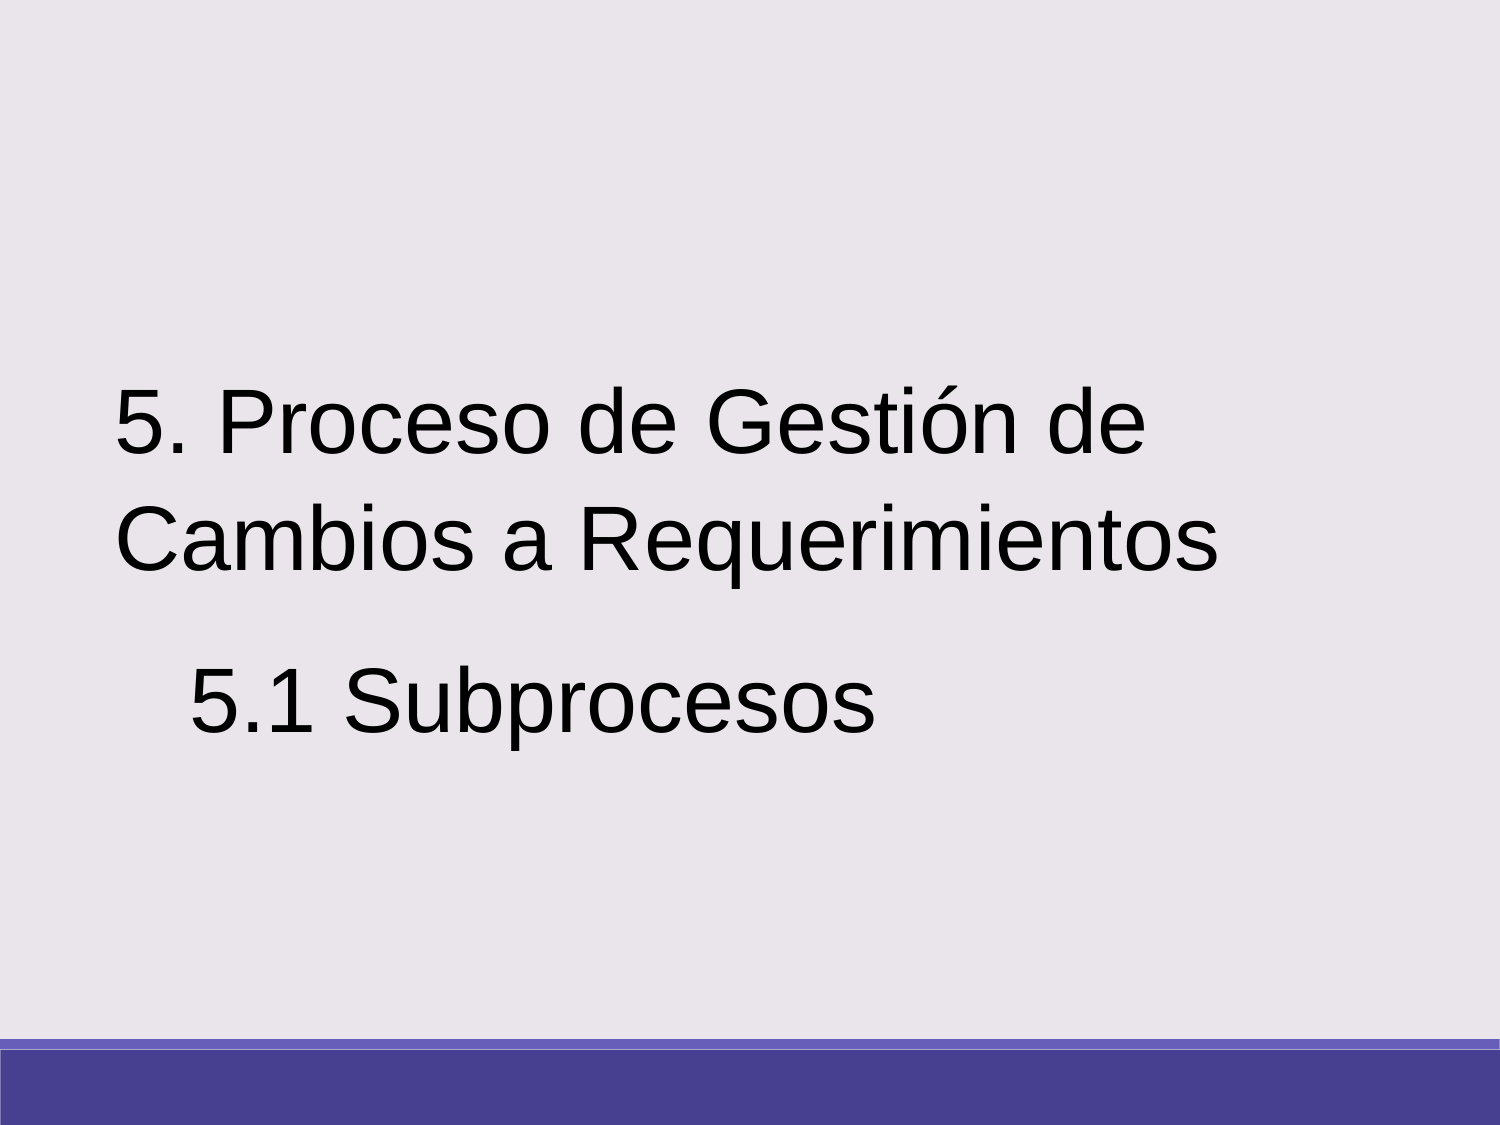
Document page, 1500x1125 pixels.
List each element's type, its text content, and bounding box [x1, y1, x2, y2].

text_box 5. Proceso de Gestión de Cambios a Requerimientos 5.1 Subprocesos [99, 347, 1401, 759]
